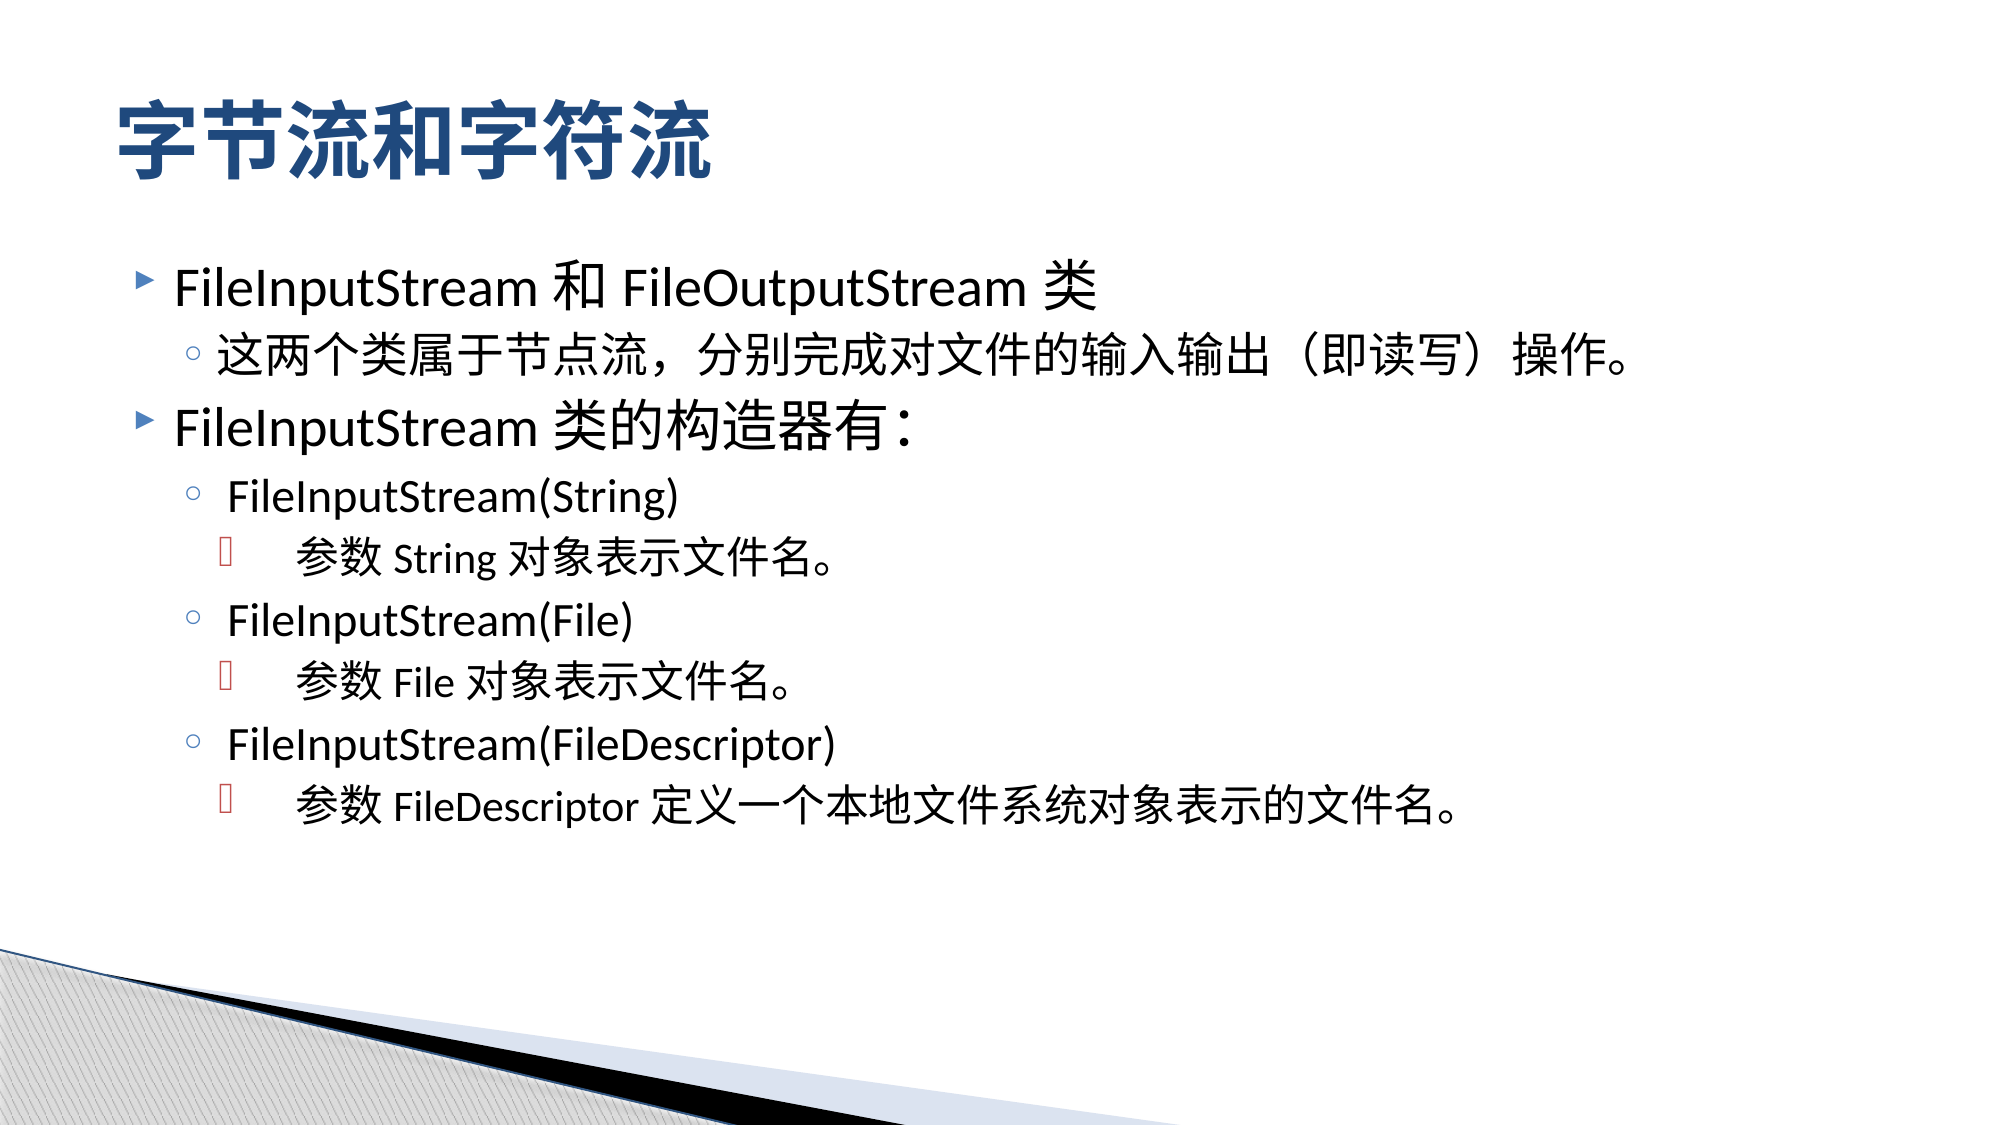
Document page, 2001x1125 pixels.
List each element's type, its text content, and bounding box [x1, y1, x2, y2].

title 字节流和字符流 [99, 45, 1900, 233]
text_box [325, 299, 1664, 1025]
list FileInputStream和FileOutputStream类 这两个类属于节点流，分别完成对文件的输入输出（即读写）操作。 FileInputStream类的构造器有： FileInputStream(String) 参数String对象表示文件名。 FileInputStream(File) 参数File对象表示文件名。 FileInputStream(FileDescriptor) 参数FileDescriptor定义一个本地文件系统对象表示的文件名。 [99, 243, 1900, 986]
